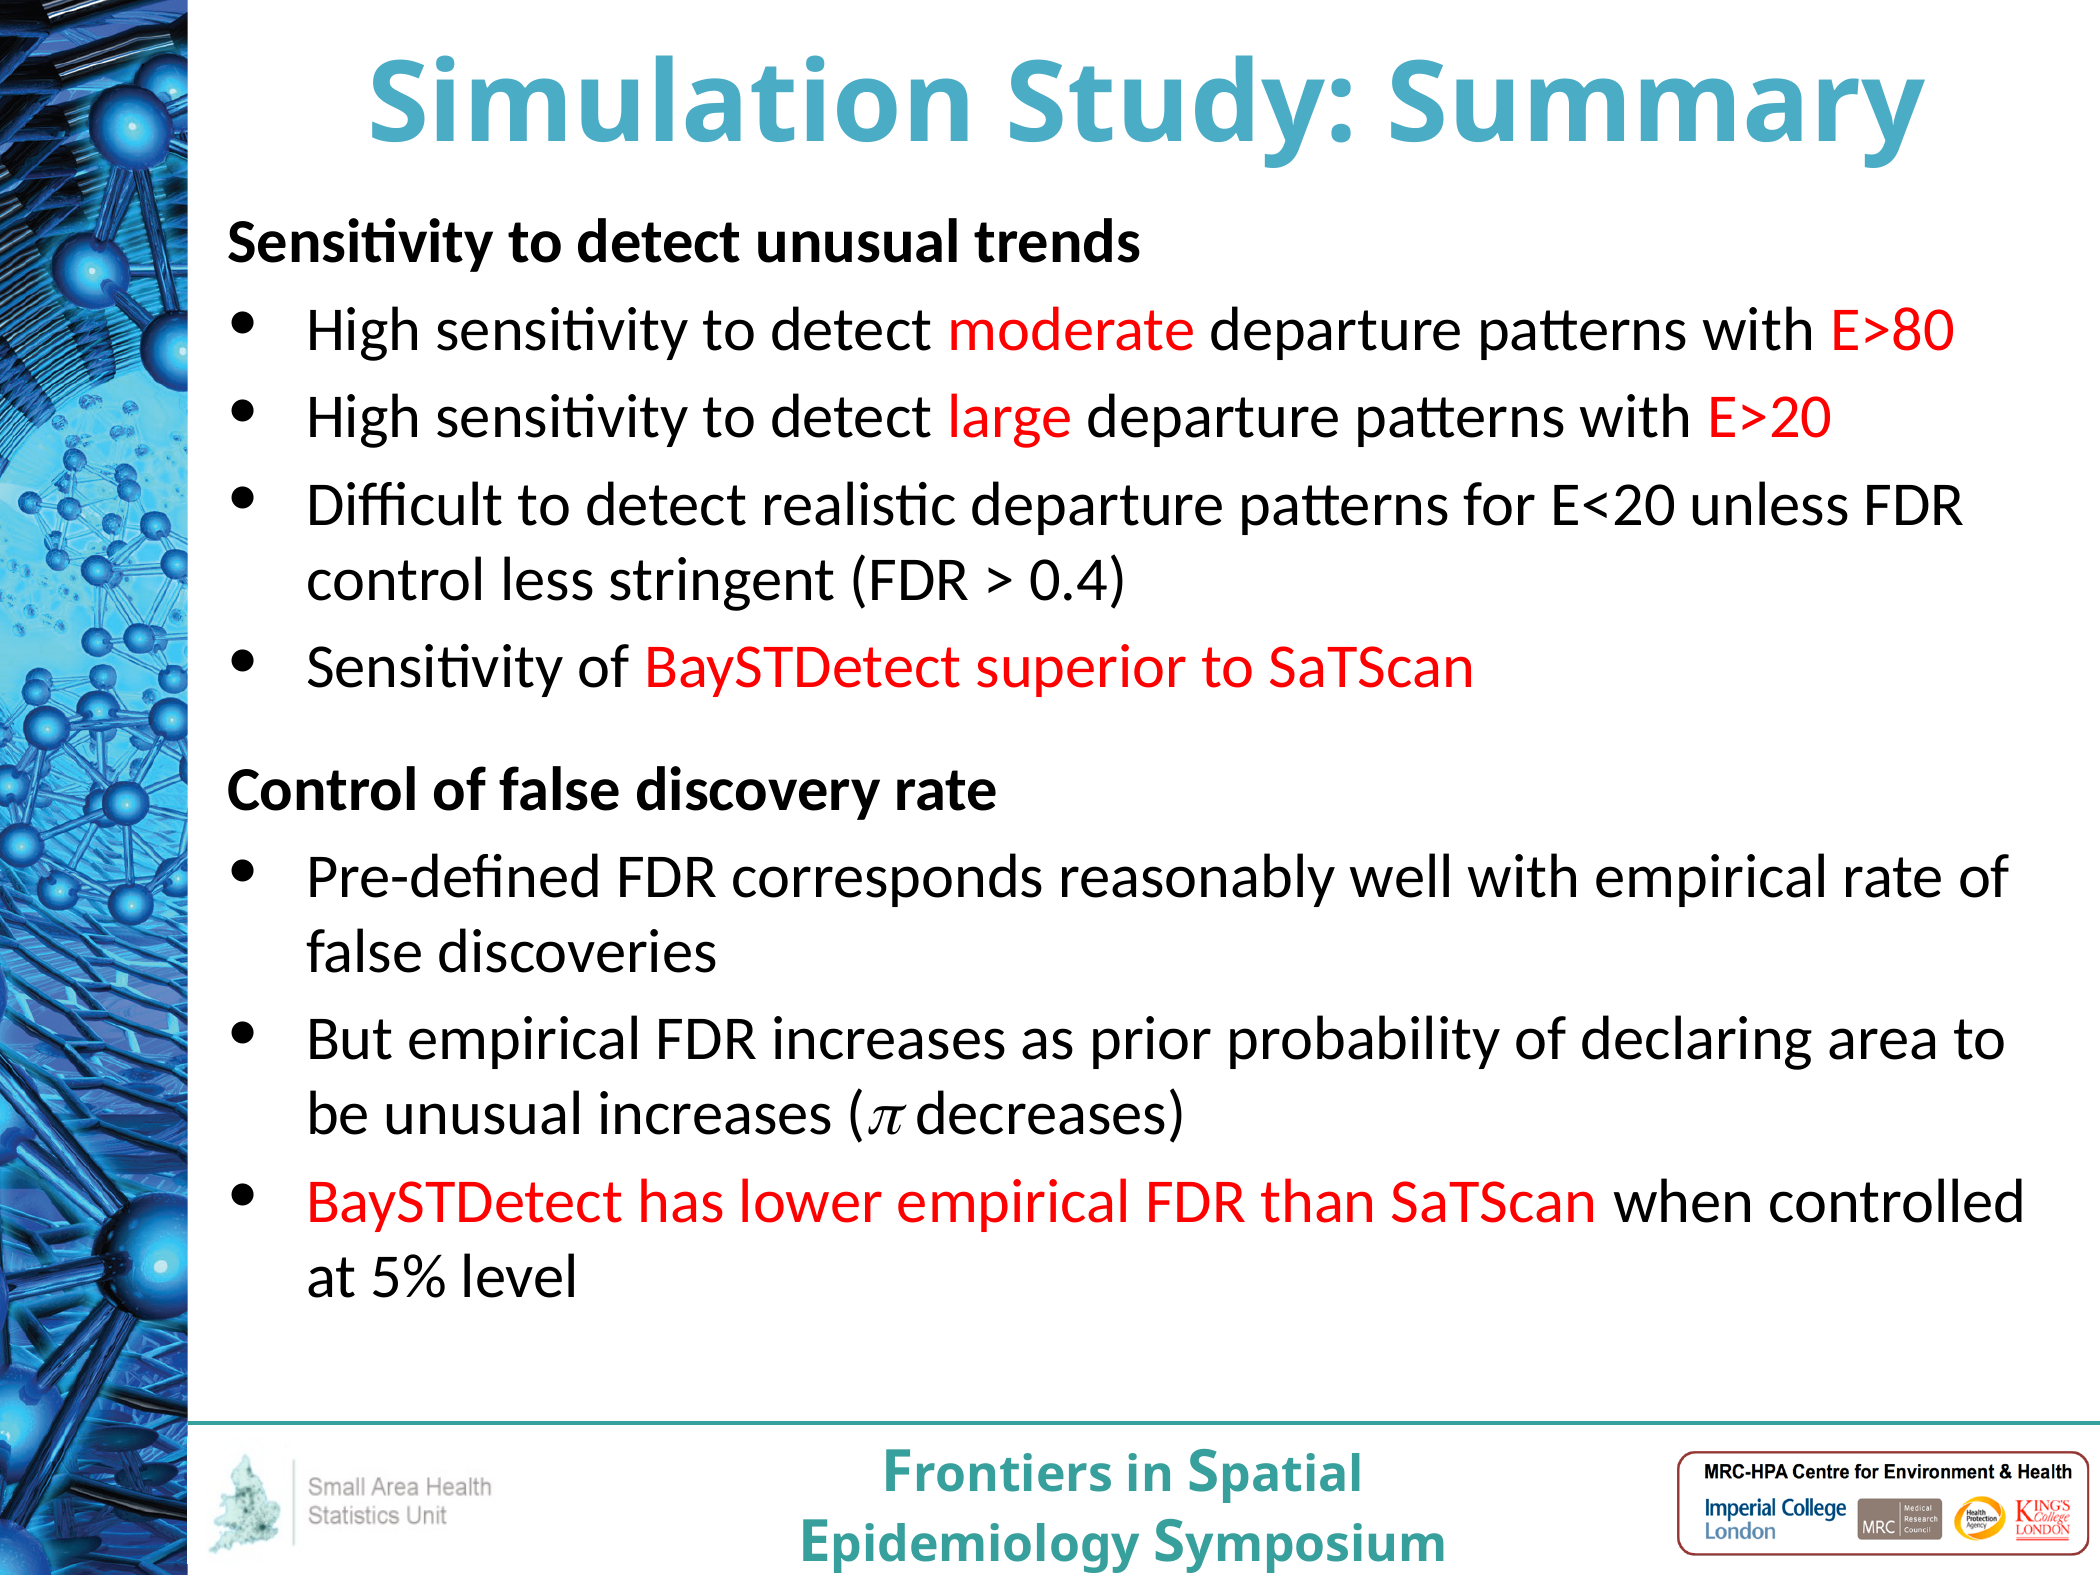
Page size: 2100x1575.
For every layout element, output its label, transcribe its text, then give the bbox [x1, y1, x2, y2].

text_box Sensitivity to detect unusual trends High sensitivity to detect moderate departure patterns with E>80 High sensitivity to detect large departure patterns with E>20 Difficult to detect realistic departure patterns for E<20 unless FDR control less stringent (FDR > 0.4) Sensitivity of BaySTDetect superior to SaTScan Control of false discovery rate Pre-defined FDR corresponds reasonably well with empirical rate of false discoveries But empirical FDR increases as prior probability of declaring area to be unusual increases (p decreases) BaySTDetect has lower empirical FDR than SaTScan when controlled at 5% level [206, 189, 2100, 1374]
title Simulation Study: Summary [217, 14, 2077, 179]
picture [0, 0, 507, 1575]
